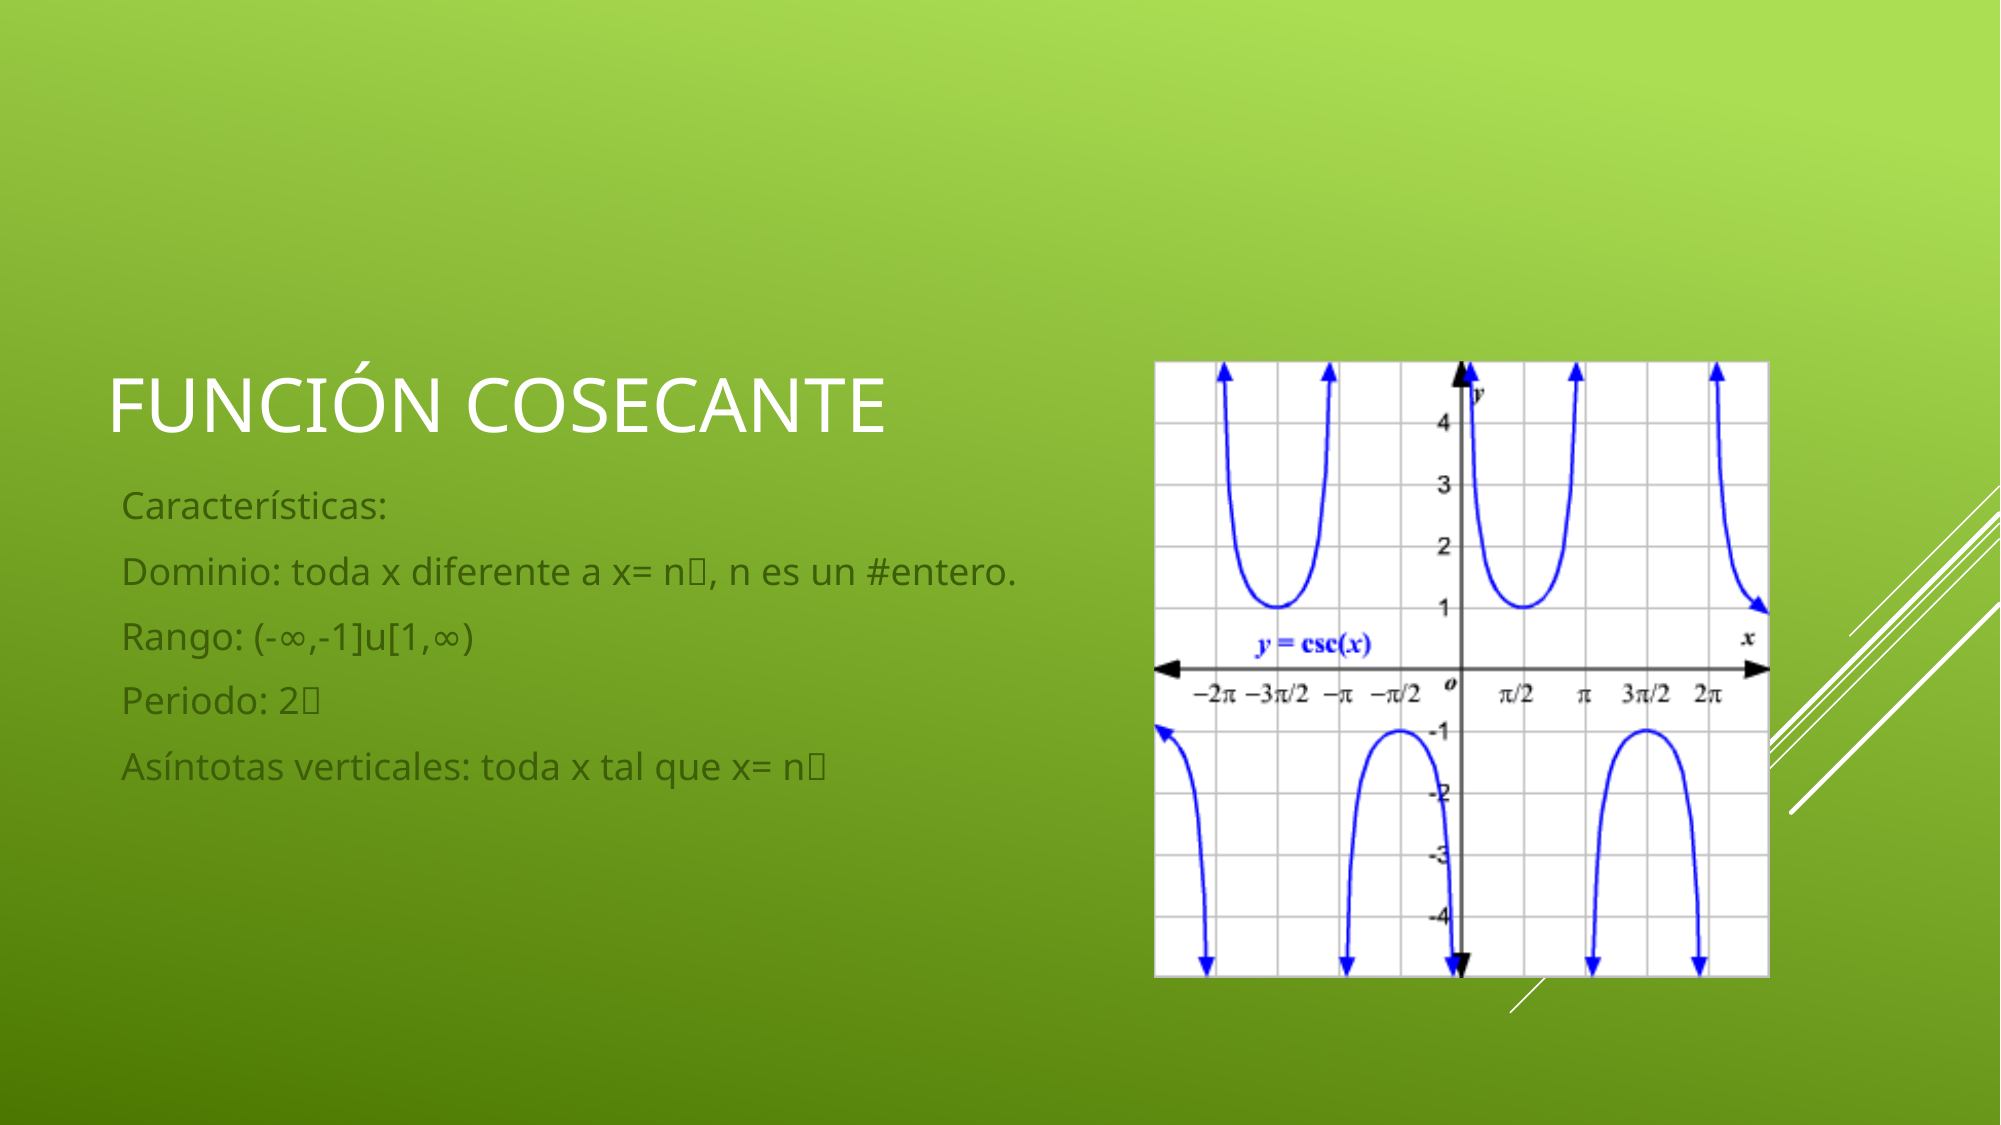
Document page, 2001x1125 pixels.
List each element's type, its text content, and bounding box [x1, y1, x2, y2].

title Función Cosecante [91, 81, 1492, 456]
picture [1153, 361, 1770, 978]
list Características: Dominio: toda x diferente a x= n, n es un #entero. Rango: (-∞,-1]u[1,∞) Periodo: 2 Asíntotas verticales: toda x tal que x= n [106, 474, 1136, 861]
